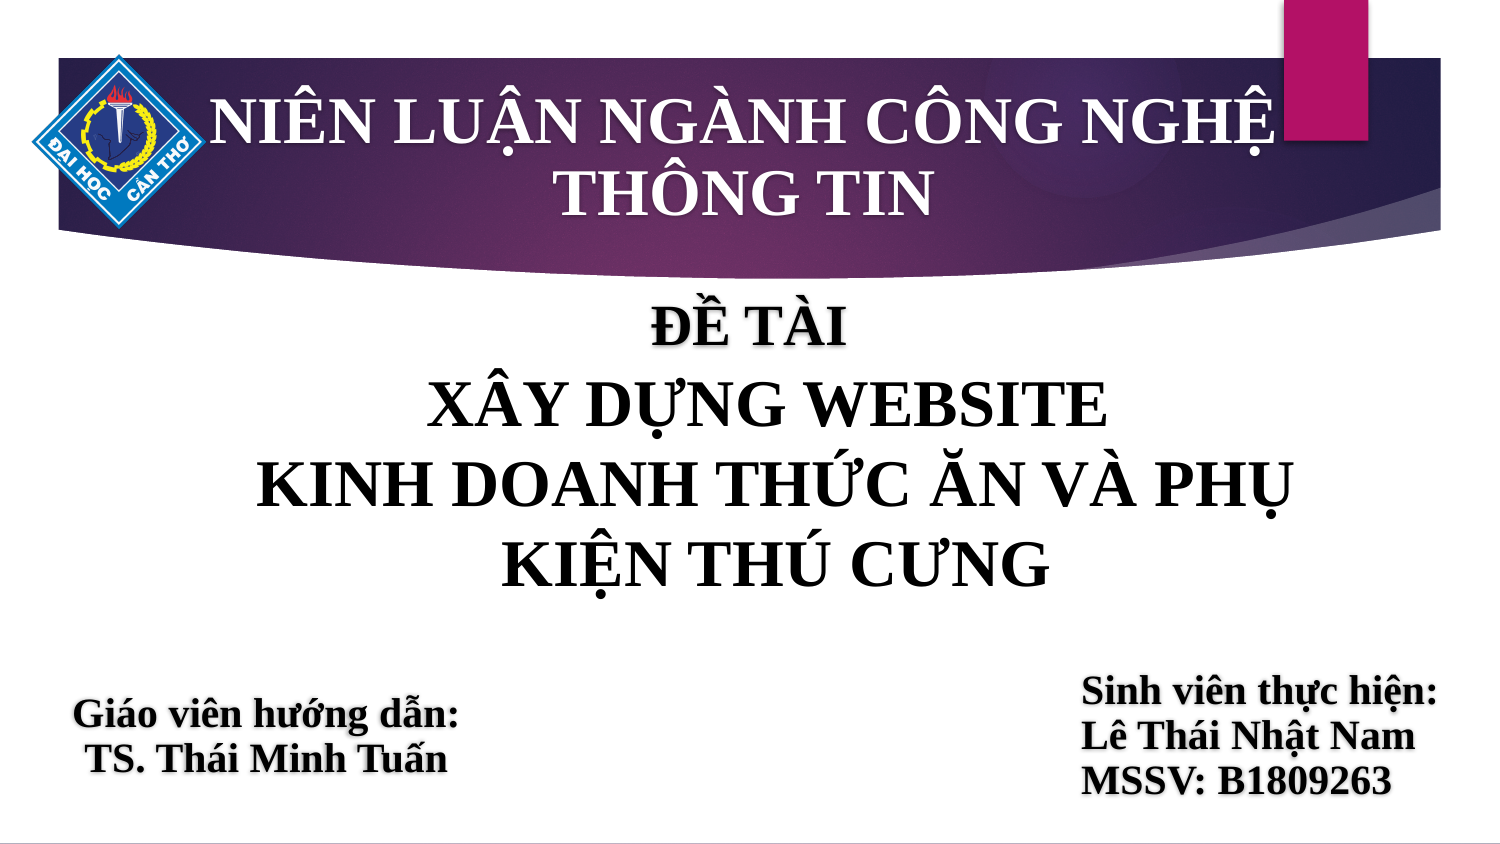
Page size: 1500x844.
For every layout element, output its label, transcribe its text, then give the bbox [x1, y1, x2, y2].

title XÂY DỰNG WEBSITE KINH DOANH THỨC ĂN VÀ PHỤ KIỆN THÚ CƯNG [163, 349, 1390, 609]
text_box Sinh viên thực hiện: Lê Thái Nhật Nam MSSV: B1809263 [1081, 611, 1500, 804]
text_box ĐỀ TÀI [582, 261, 916, 359]
text_box NIÊN LUẬN NGÀNH CÔNG NGHỆ THÔNG TIN [211, 73, 1282, 230]
picture [31, 54, 207, 230]
text_box Giáo viên hướng dẫn: TS. Thái Minh Tuấn [51, 693, 482, 782]
